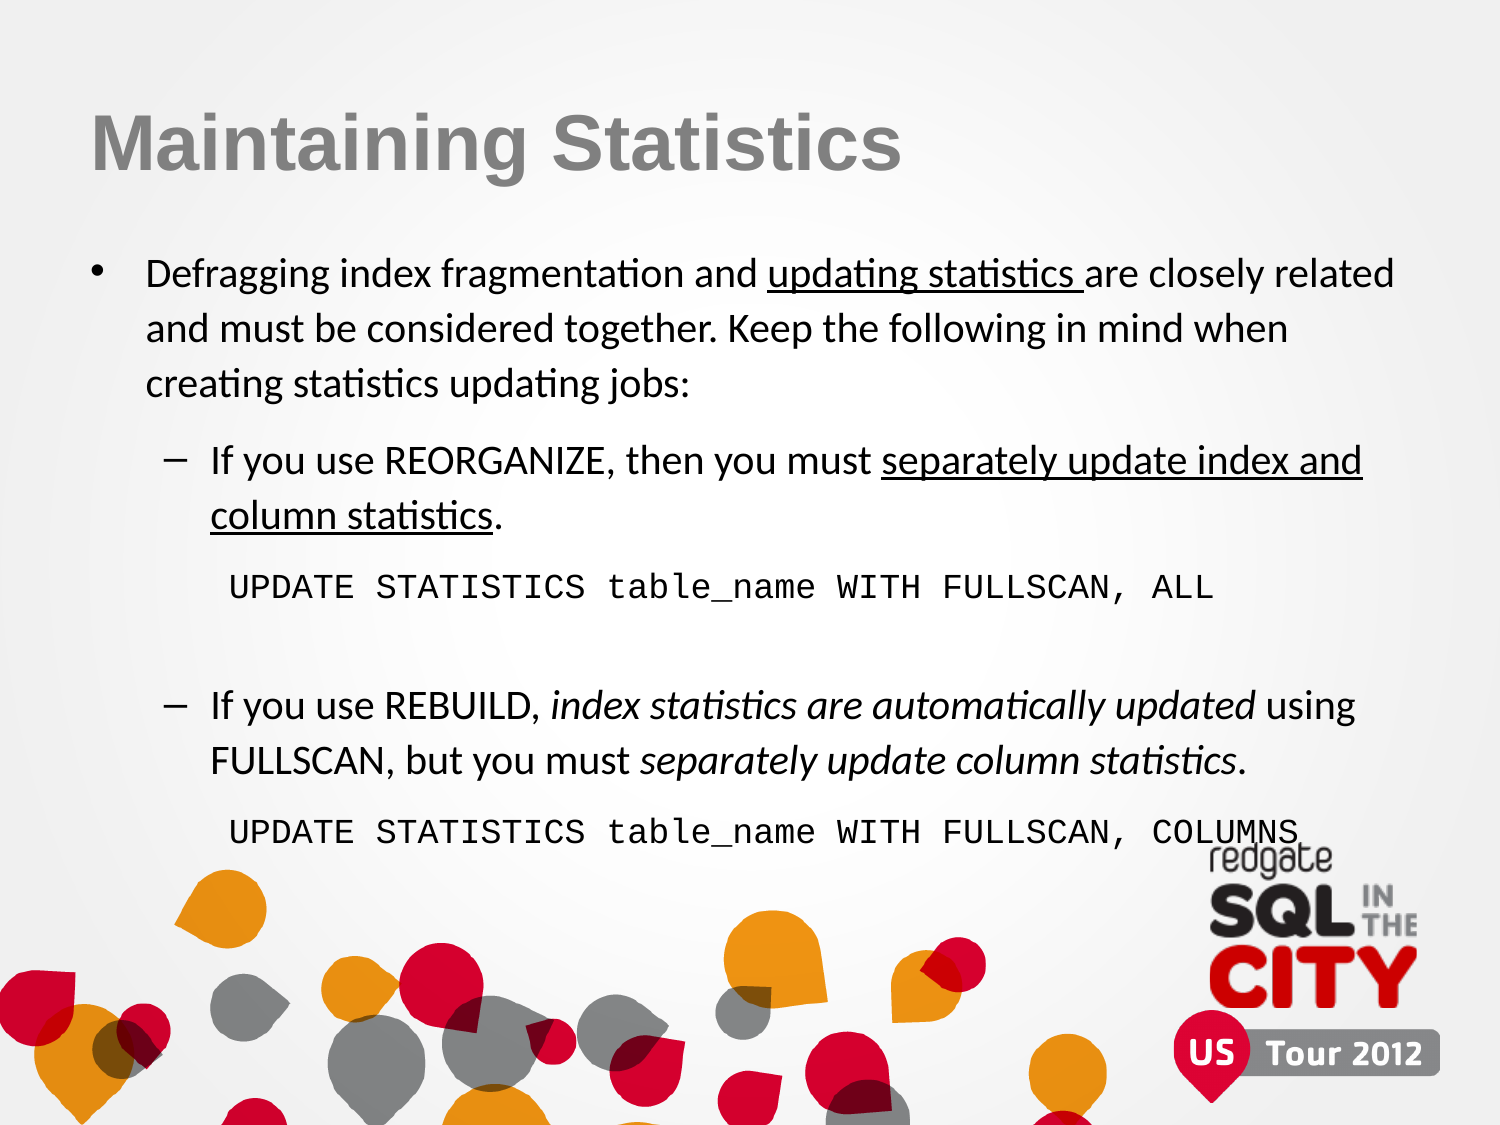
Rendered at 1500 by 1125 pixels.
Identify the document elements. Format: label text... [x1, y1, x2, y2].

title Maintaining Statistics [75, 45, 1425, 232]
picture [0, 0, 1500, 1125]
list Defragging index fragmentation and updating statistics are closely related and must be considered together. Keep the following in mind when creating statistics updating jobs: If you use REORGANIZE, then you must separately update index and column statistics. UPDATE STATISTICS table_name WITH FULLSCAN, ALL If you use REBUILD, index statistics are automatically updated using FULLSCAN, but you must separately update column statistics. UPDATE STATISTICS table_name WITH FULLSCAN, COLUMNS [75, 232, 1425, 872]
